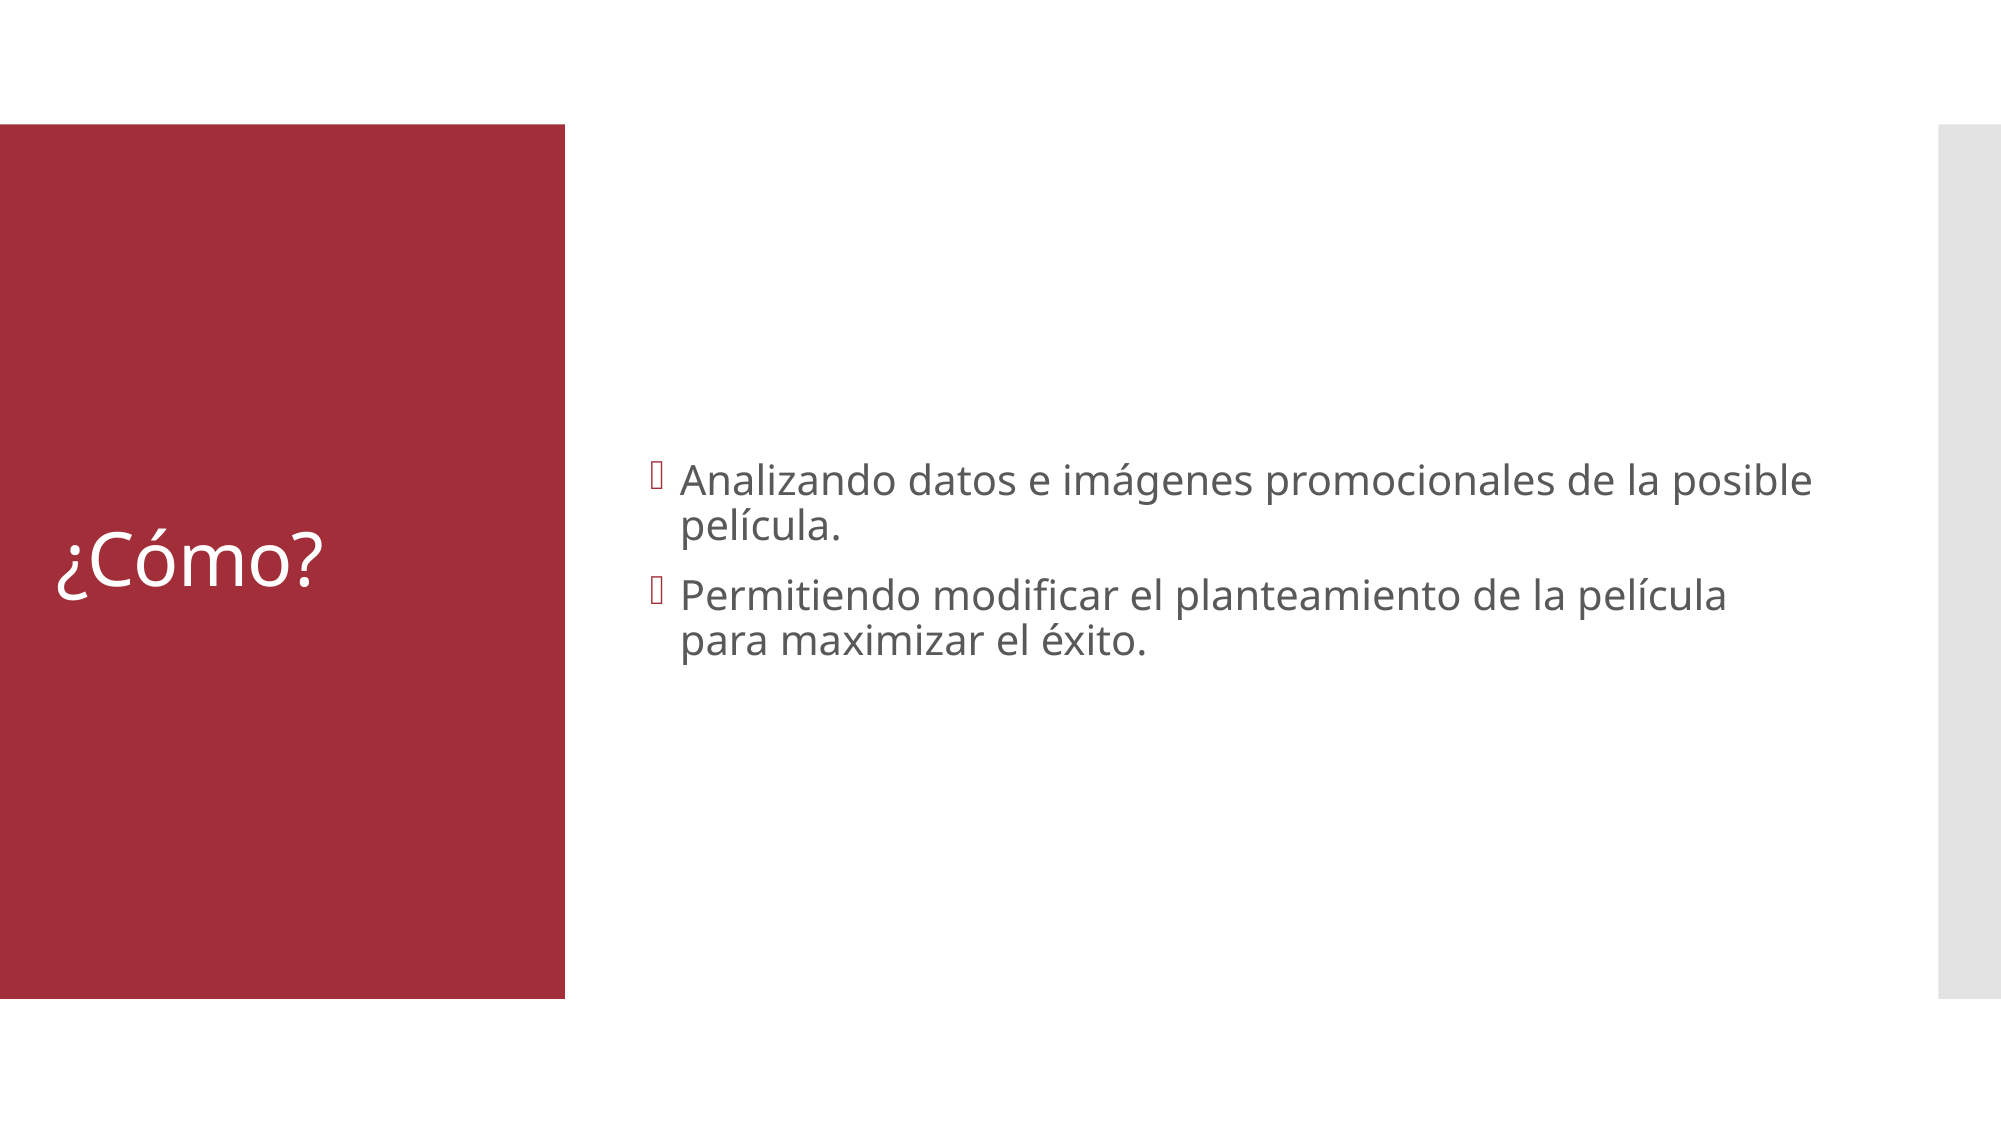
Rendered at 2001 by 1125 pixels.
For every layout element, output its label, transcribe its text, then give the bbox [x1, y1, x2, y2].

list Analizando datos e imágenes promocionales de la posible película. Permitiendo modificar el planteamiento de la película para maximizar el éxito. [634, 141, 1835, 982]
title ¿Cómo? [41, 184, 525, 940]
